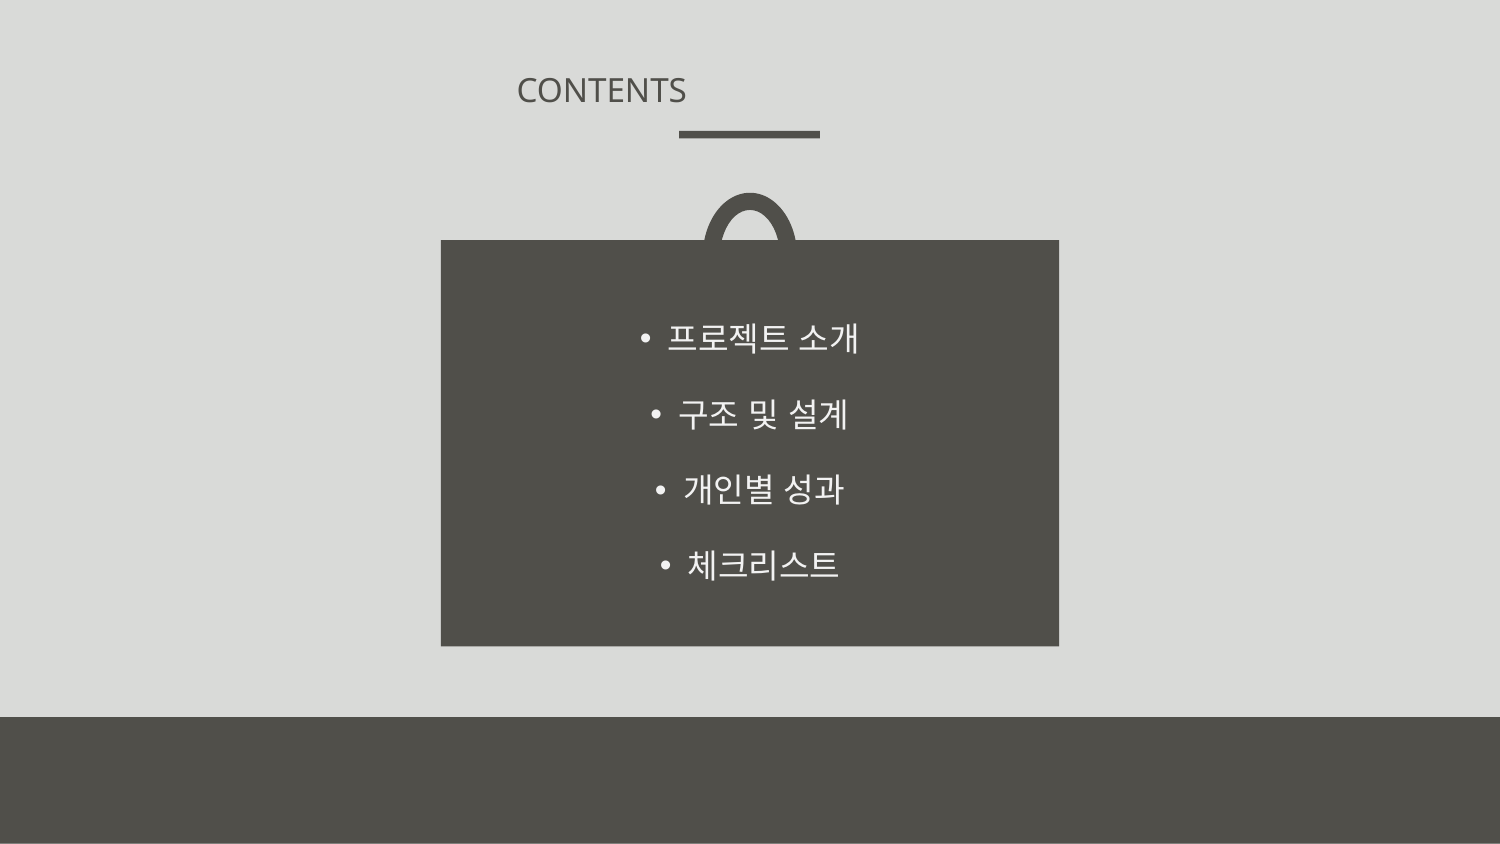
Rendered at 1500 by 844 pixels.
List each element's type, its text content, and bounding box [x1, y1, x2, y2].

text_box 프로젝트 소개 [466, 310, 1034, 366]
text_box [700, 190, 800, 259]
text_box [0, 715, 1500, 844]
text_box [677, 129, 822, 140]
text_box [439, 238, 1061, 649]
text_box 구조 및 설계 [466, 386, 1034, 442]
text_box 체크리스트 [466, 537, 1034, 593]
text_box 개인별 성과 [466, 462, 1034, 517]
text_box CONTENTS [501, 61, 999, 117]
